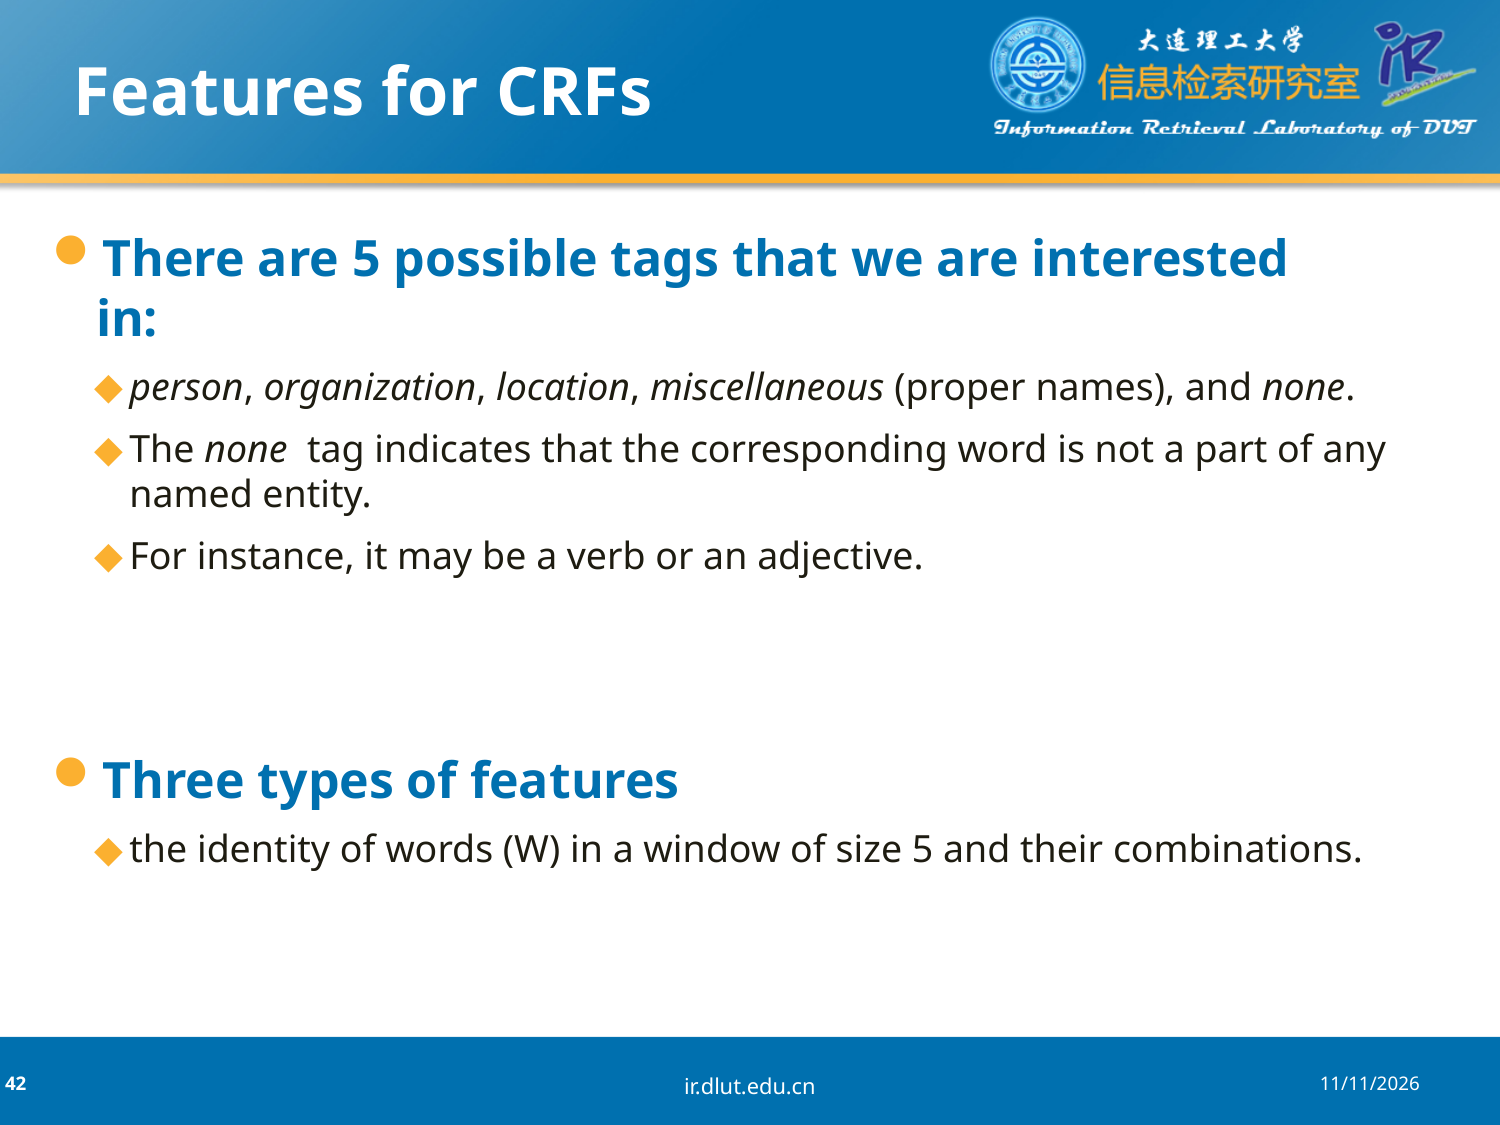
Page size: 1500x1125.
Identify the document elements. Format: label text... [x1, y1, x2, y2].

list There are 5 possible tags that we are interested in: person, organization, location, miscellaneous (proper names), and none. The none tag indicates that the corresponding word is not a part of any named entity. For instance, it may be a verb or an adjective. Three types of features the identity of words (W) in a window of size 5 and their combinations. [37, 218, 1459, 1023]
picture [0, 0, 1500, 1125]
title Features for CRFs [58, 40, 944, 138]
